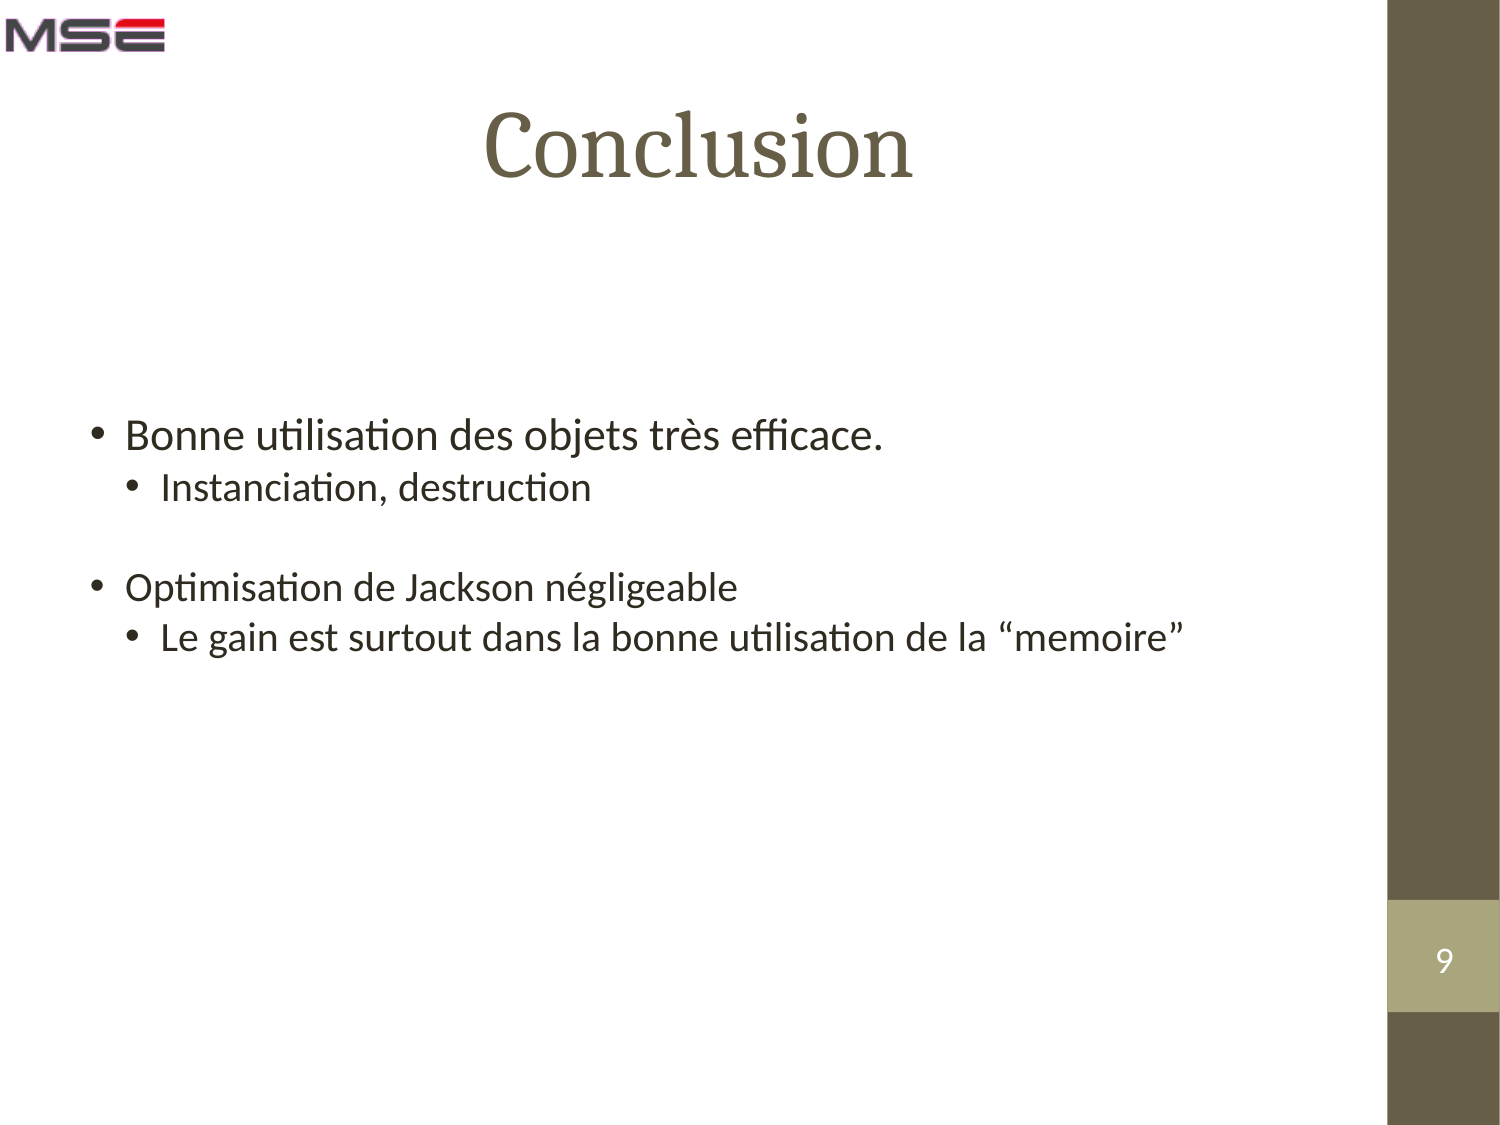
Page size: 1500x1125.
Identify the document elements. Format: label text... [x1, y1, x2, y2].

text_box Bonne utilisation des objets très efficace. Instanciation, destruction Optimisation de Jackson négligeable Le gain est surtout dans la bonne utilisation de la “memoire” [74, 262, 1325, 1050]
text_box Conclusion [74, 45, 1325, 233]
picture [0, 2, 171, 66]
text_box <numéro> [1399, 926, 1490, 992]
